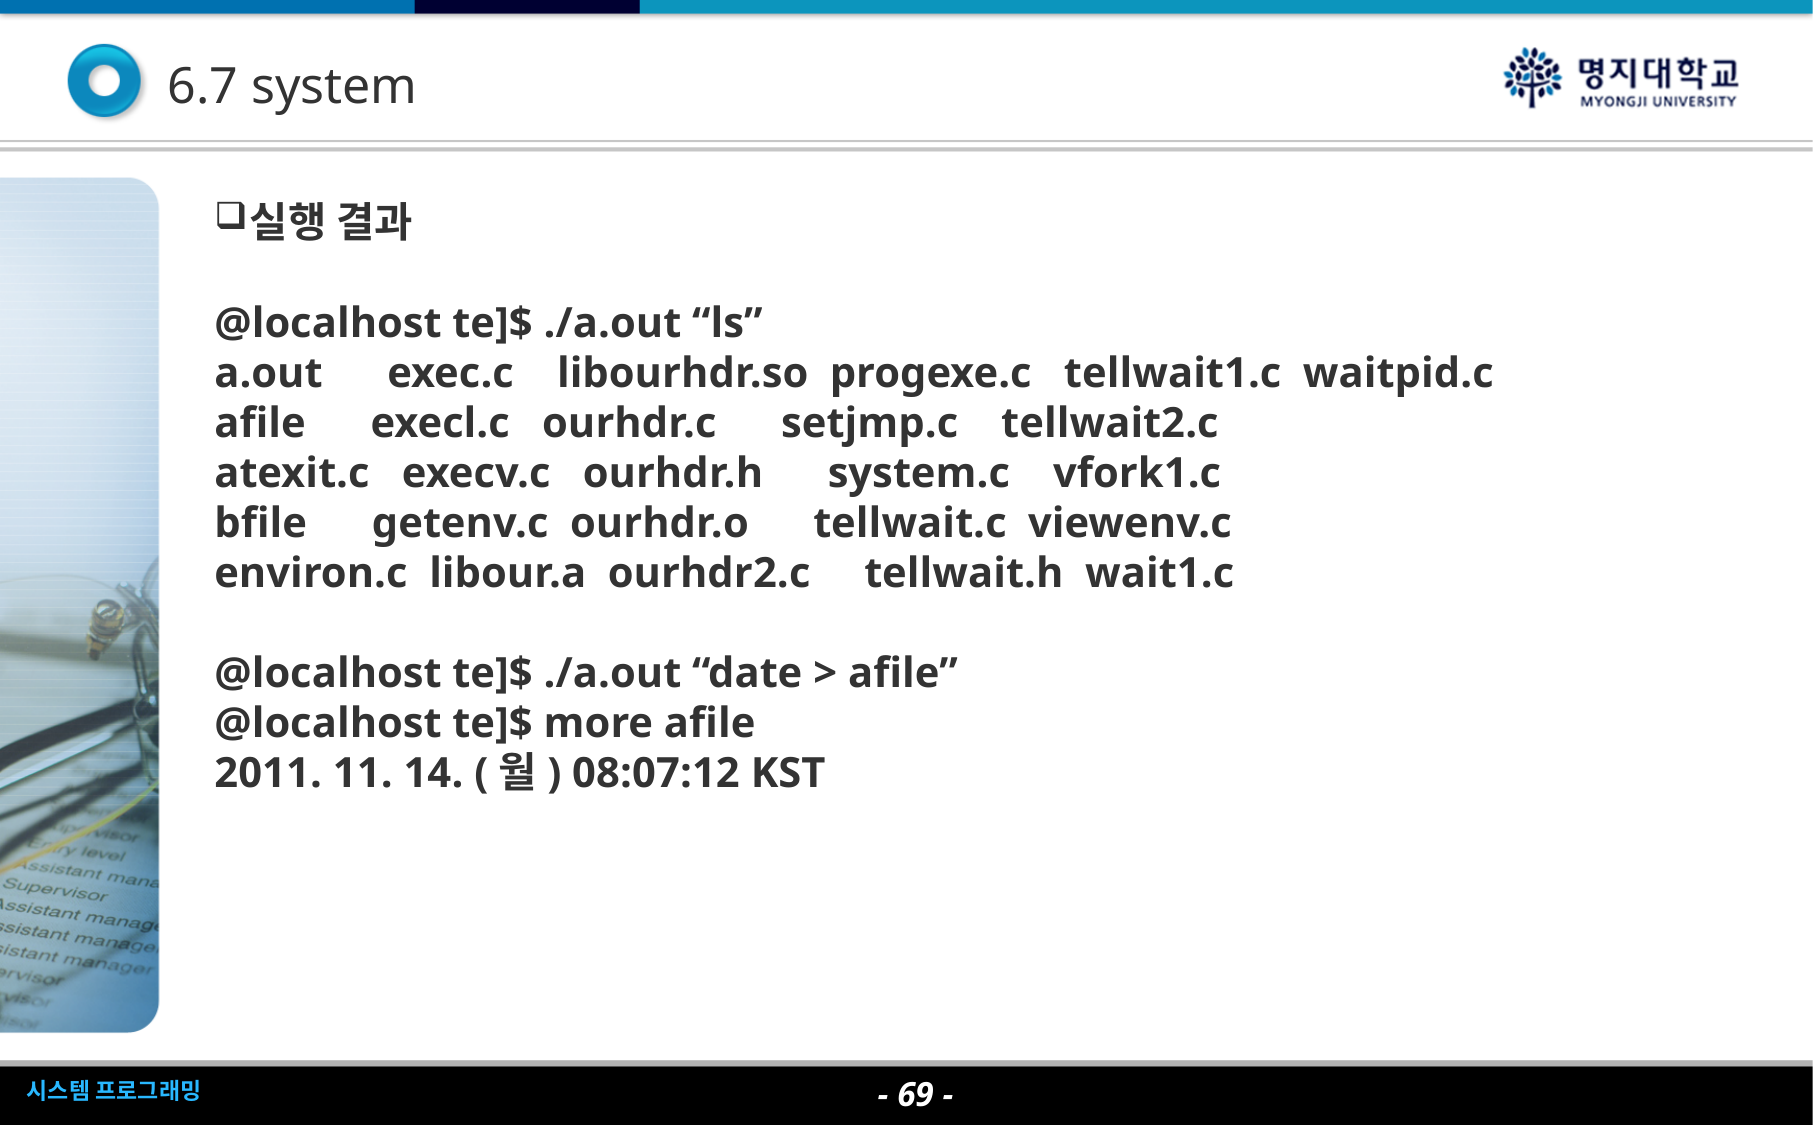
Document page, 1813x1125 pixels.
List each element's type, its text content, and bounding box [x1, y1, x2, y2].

text_box 실행 결과 @localhost te]$ ./a.out “ls” a.out exec.c libourhdr.so progexe.c tellwait1.c waitpid.c afile execl.c ourhdr.c setjmp.c tellwait2.c atexit.c execv.c ourhdr.h system.c vfork1.c bfile getenv.c ourhdr.o tellwait.c viewenv.c environ.c libour.a ourhdr2.c tellwait.h wait1.c @localhost te]$ ./a.out “date > afile” @localhost te]$ more afile 2011. 11. 14. (월) 08:07:12 KST [197, 187, 1662, 946]
picture [0, 0, 1813, 1125]
text_box 6.7 system [150, 37, 1797, 129]
text_box - <숫자> - [819, 1065, 1012, 1125]
